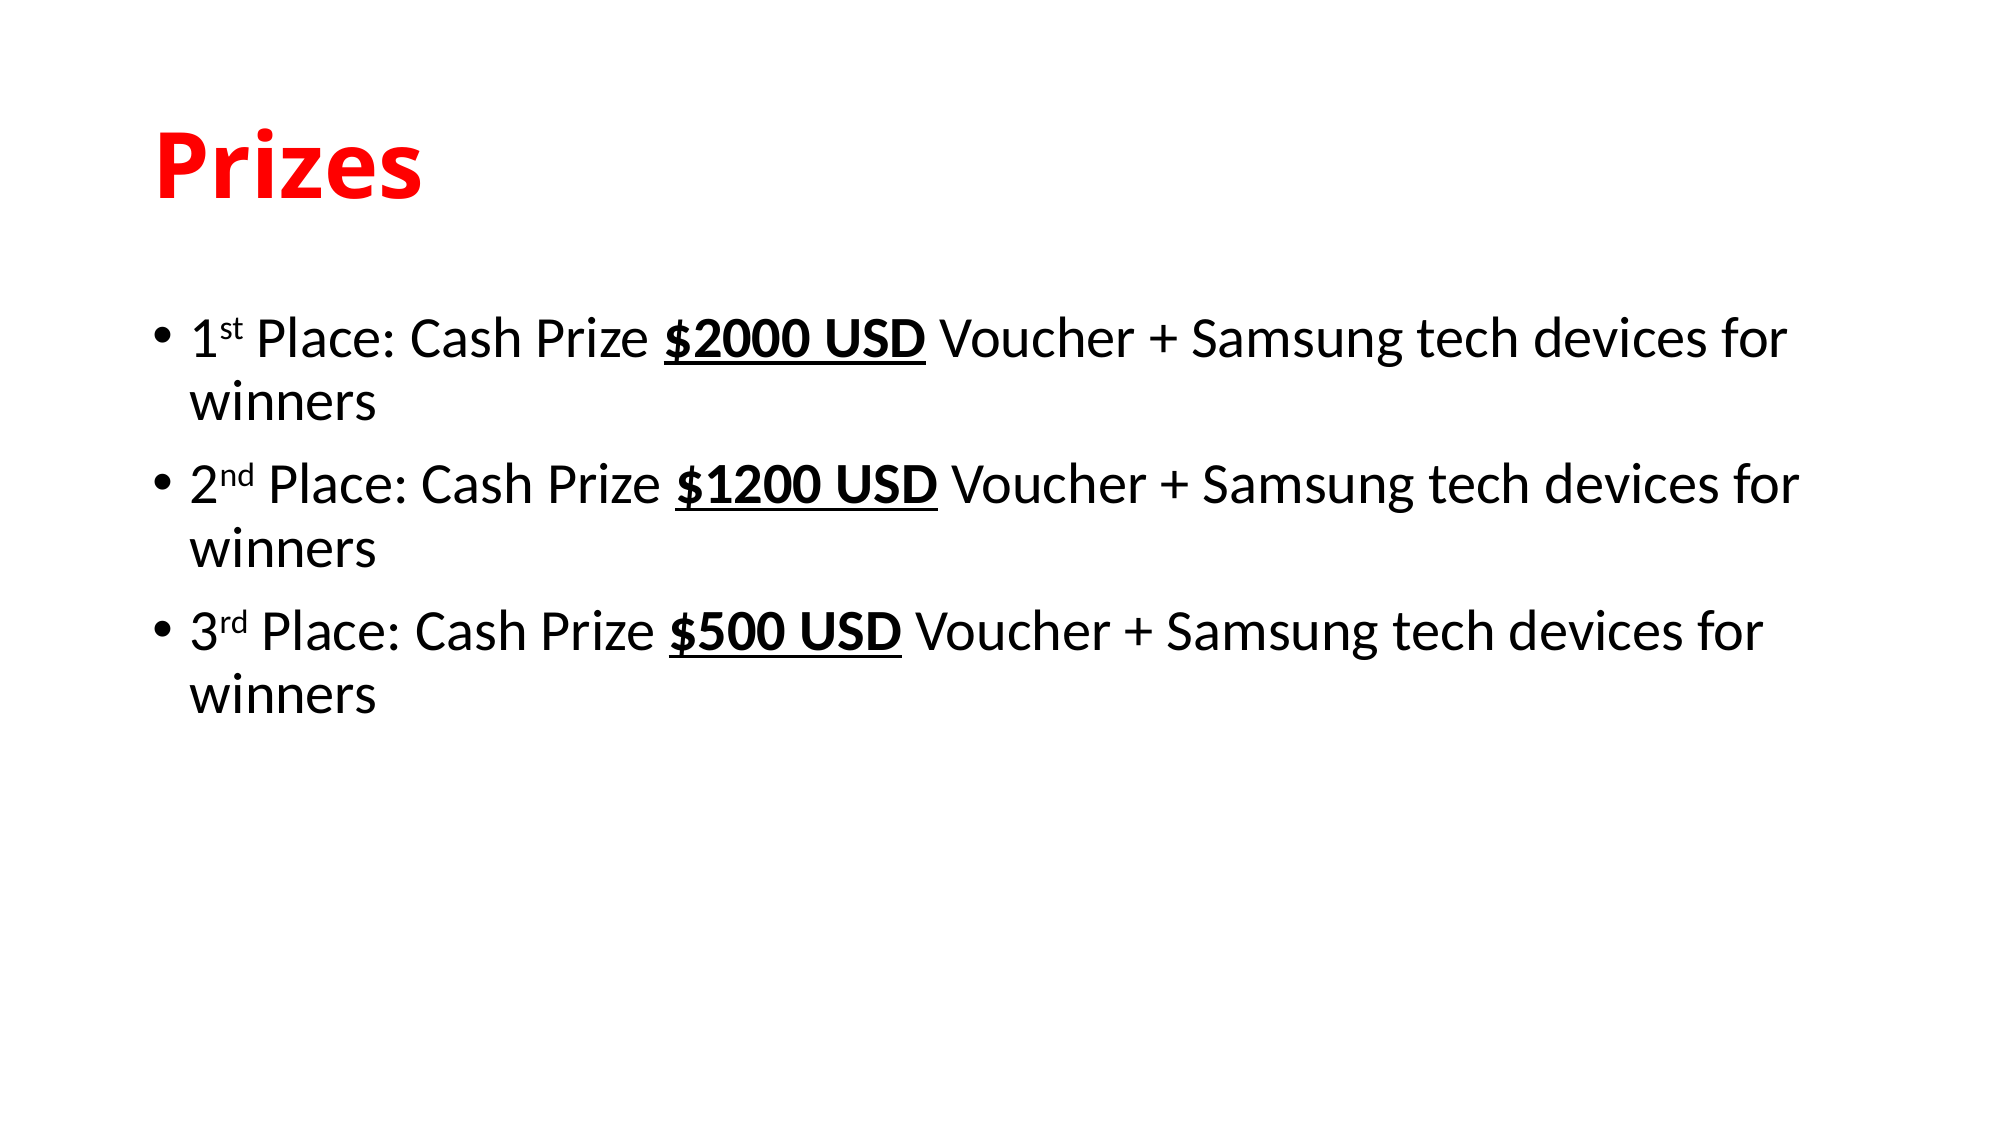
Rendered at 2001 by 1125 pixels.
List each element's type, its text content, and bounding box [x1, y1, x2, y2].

list 1st Place: Cash Prize $2000 USD Voucher + Samsung tech devices for winners 2nd Place: Cash Prize $1200 USD Voucher + Samsung tech devices for winners 3rd Place: Cash Prize $500 USD Voucher + Samsung tech devices for winners [137, 299, 1863, 1014]
title Prizes [137, 59, 1863, 278]
